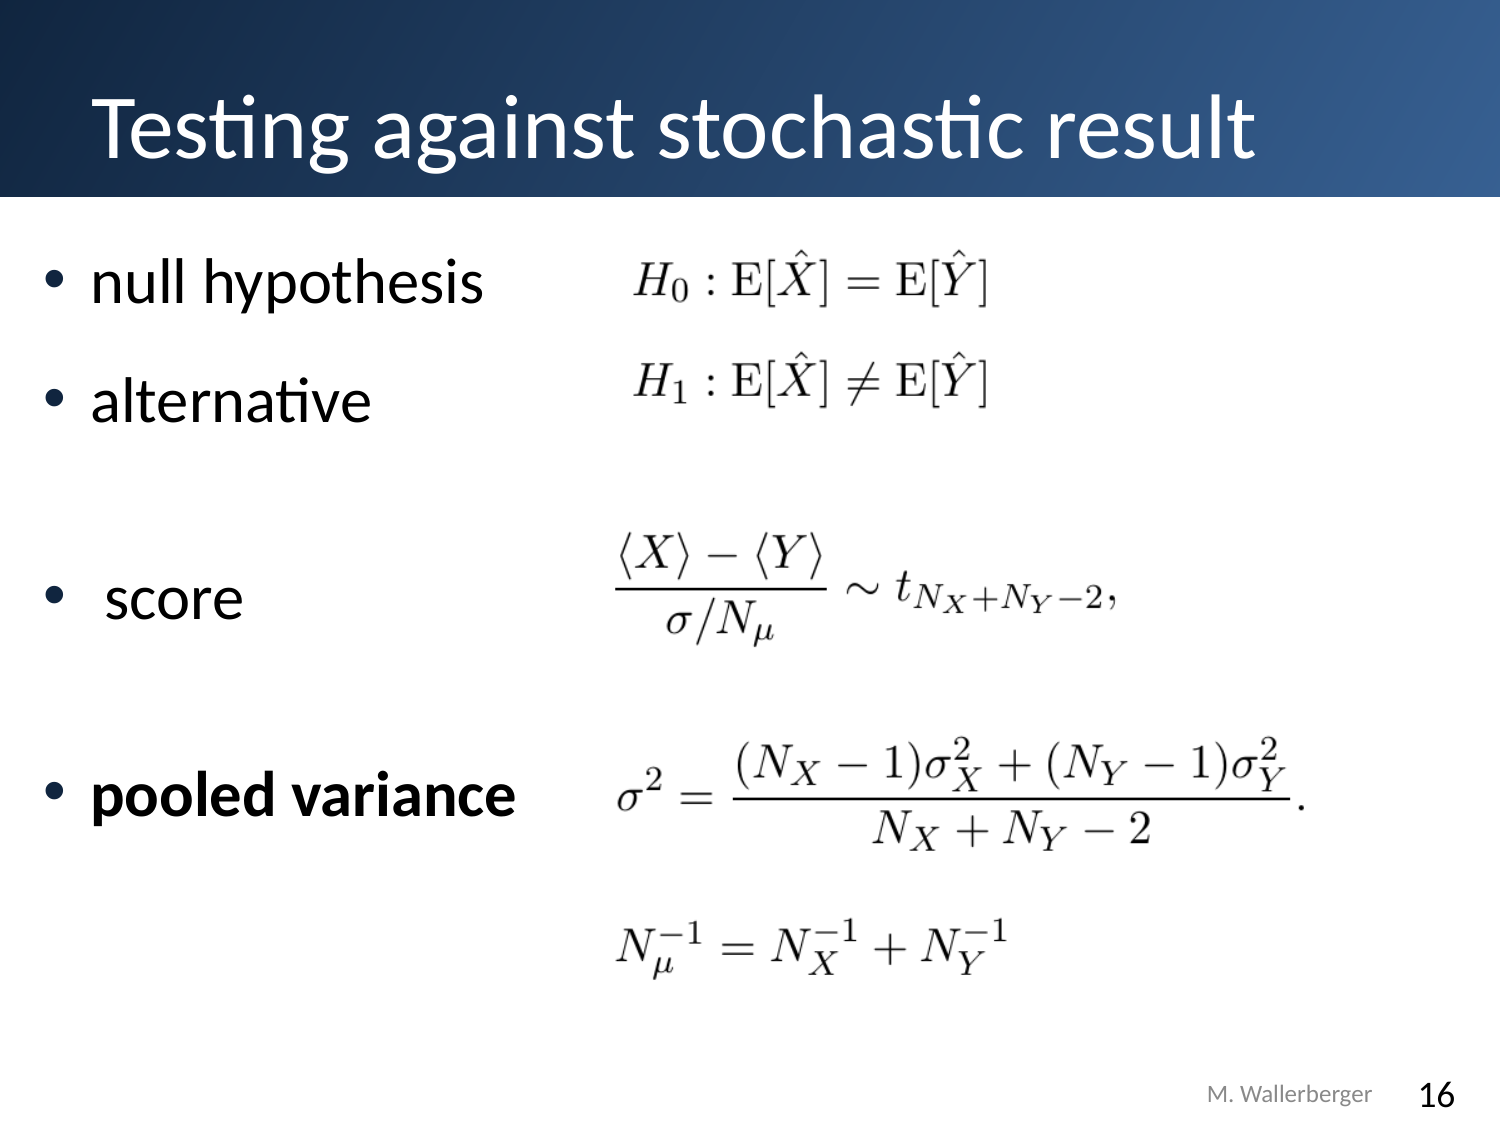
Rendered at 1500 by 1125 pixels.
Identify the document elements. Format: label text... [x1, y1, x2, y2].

picture [584, 727, 1314, 861]
text_box M. Wallerberger [29, 1070, 1388, 1115]
picture [608, 904, 1018, 1006]
text_box 16 [1399, 1070, 1471, 1115]
title Testing against stochastic result [76, 30, 1471, 185]
list null hypothesis alternative score pooled variance [28, 231, 1471, 1012]
picture [589, 514, 1140, 666]
picture [596, 231, 1006, 440]
